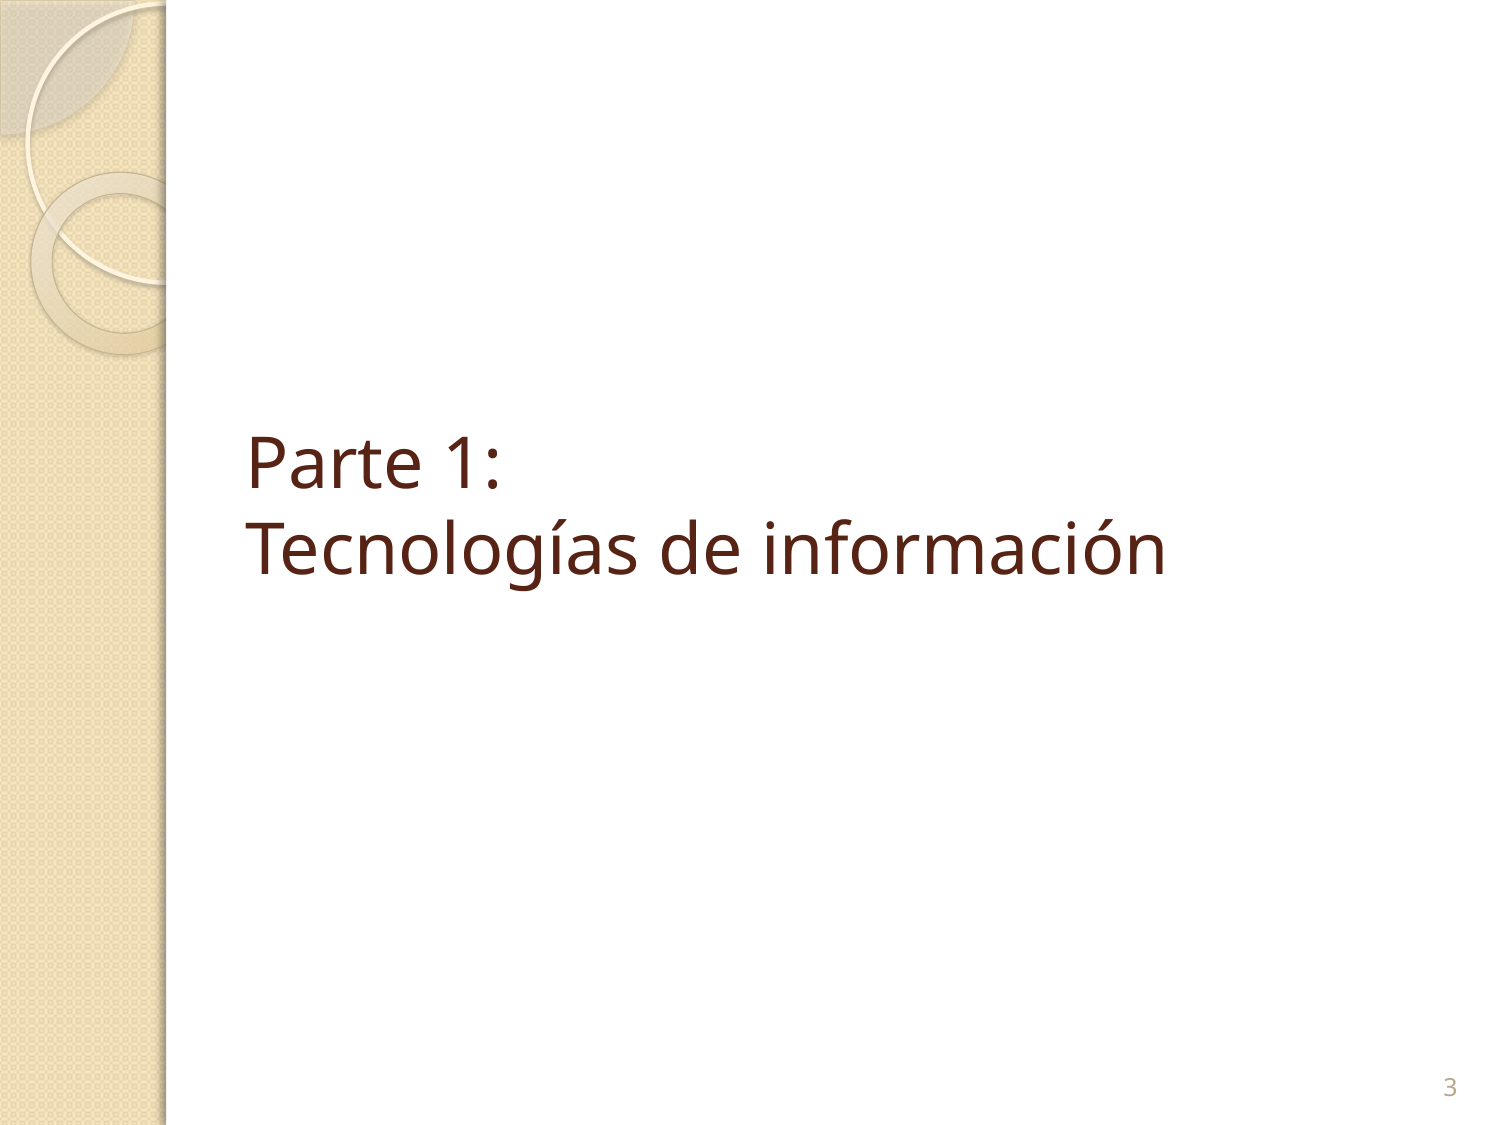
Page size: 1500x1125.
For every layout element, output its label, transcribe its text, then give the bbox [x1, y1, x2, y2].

title Parte 1: Tecnologías de información [230, 408, 1461, 597]
slide_number 3 [1413, 1034, 1488, 1113]
